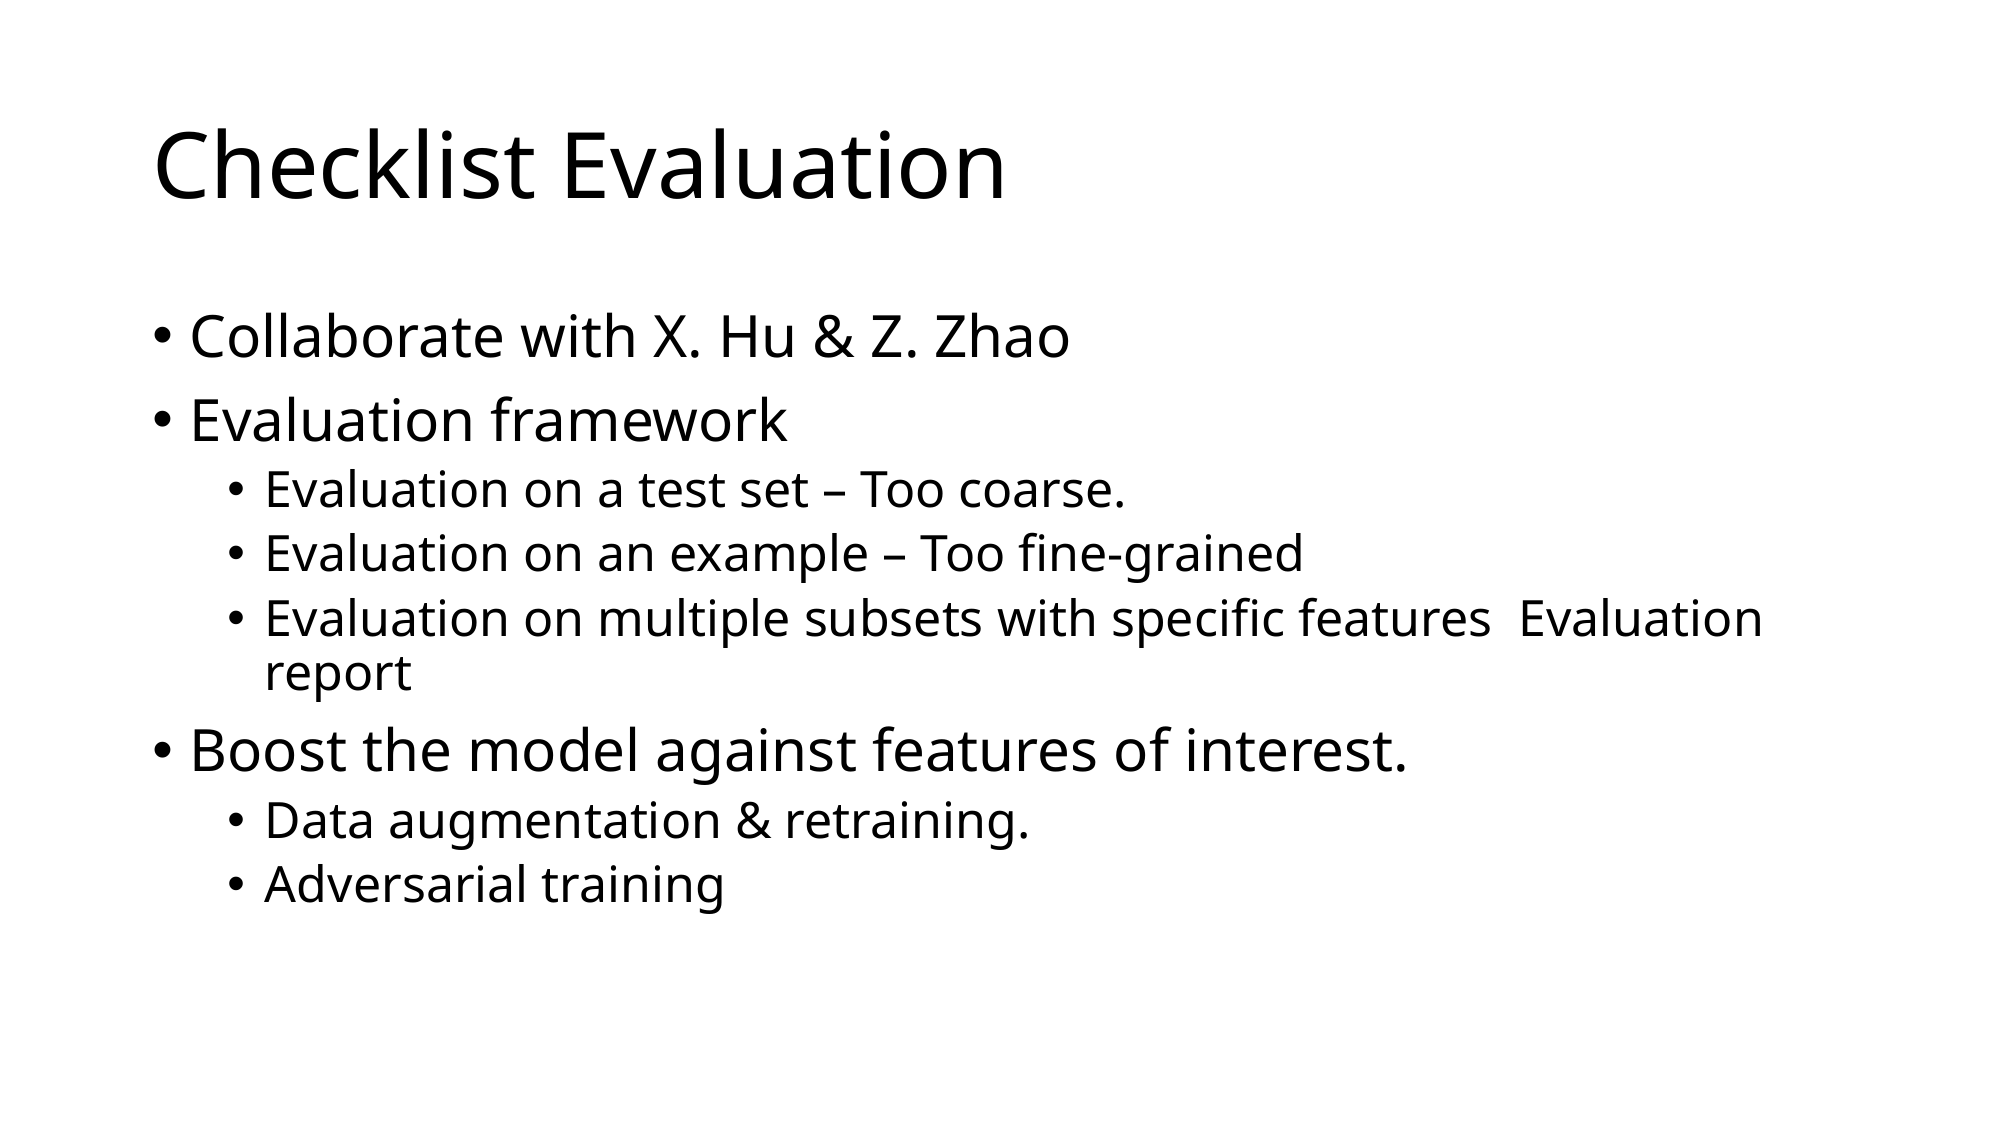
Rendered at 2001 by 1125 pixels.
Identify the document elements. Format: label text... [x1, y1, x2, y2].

title Checklist Evaluation [137, 59, 1863, 278]
